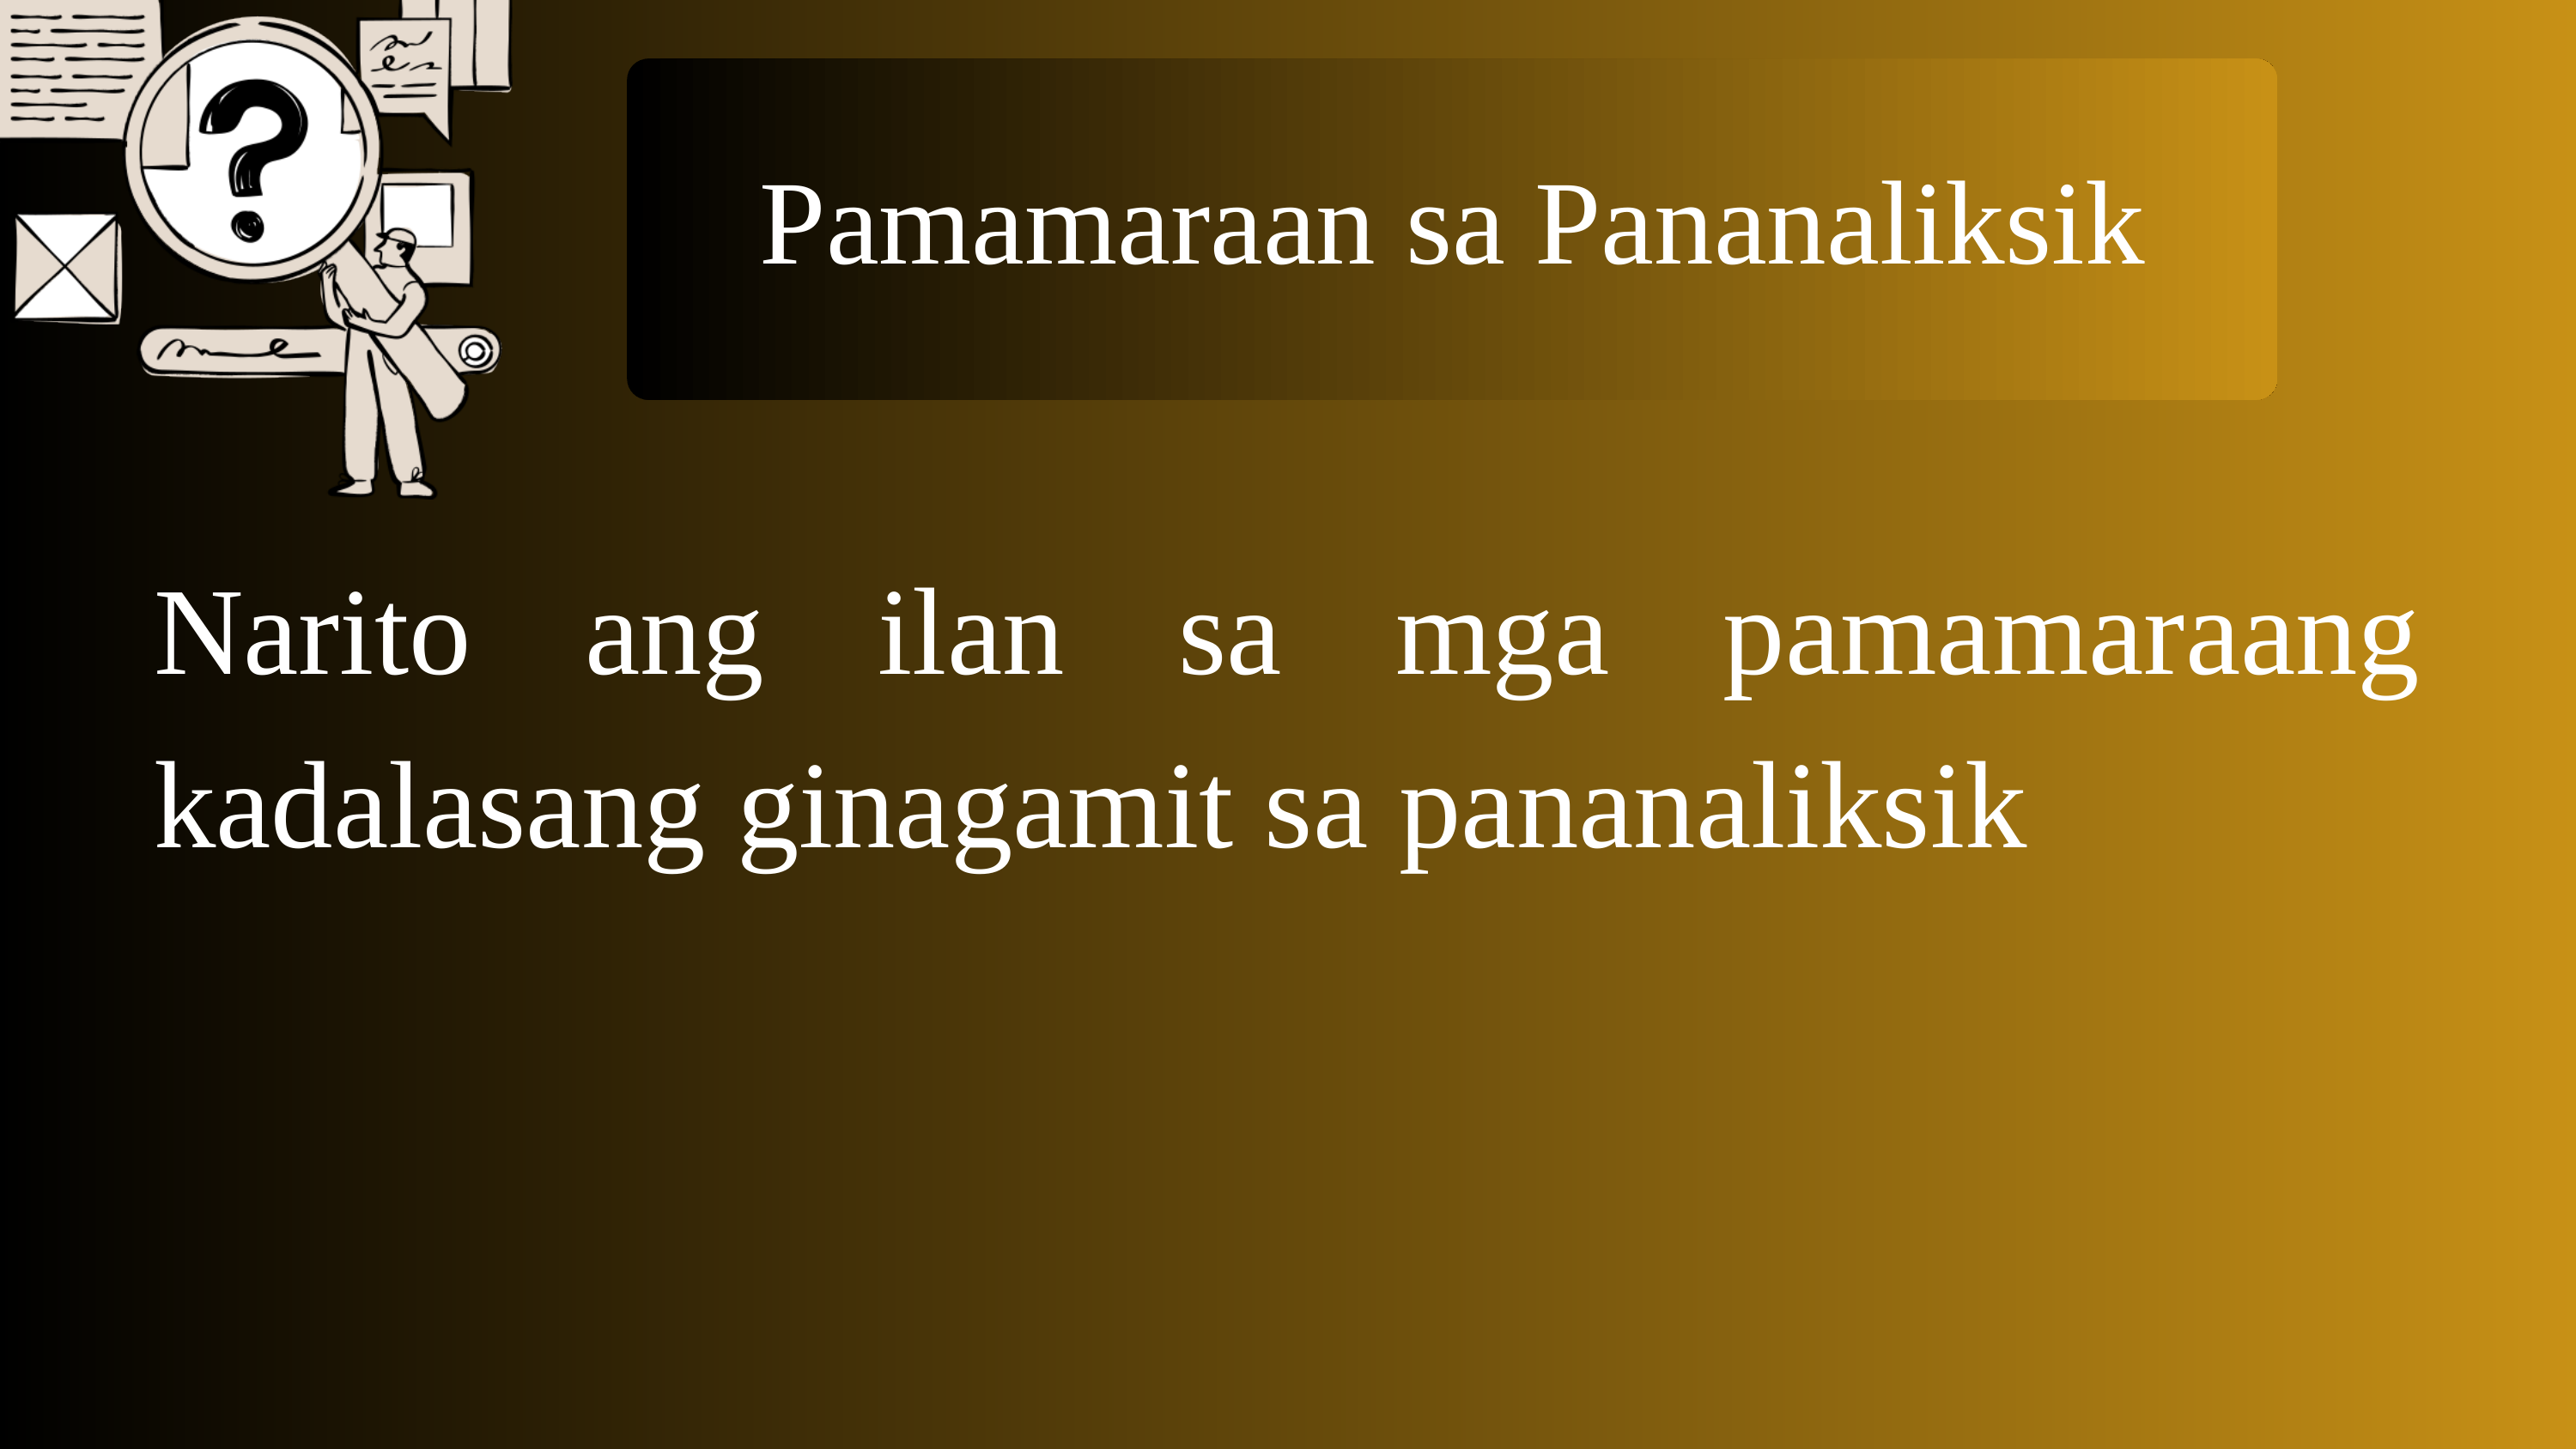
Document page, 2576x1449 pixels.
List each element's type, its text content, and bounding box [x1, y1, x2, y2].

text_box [626, 58, 2278, 401]
text_box Narito ang ilan sa mga pamamaraang kadalasang ginagamit sa pananaliksik [154, 524, 2422, 873]
text_box [0, 0, 513, 500]
